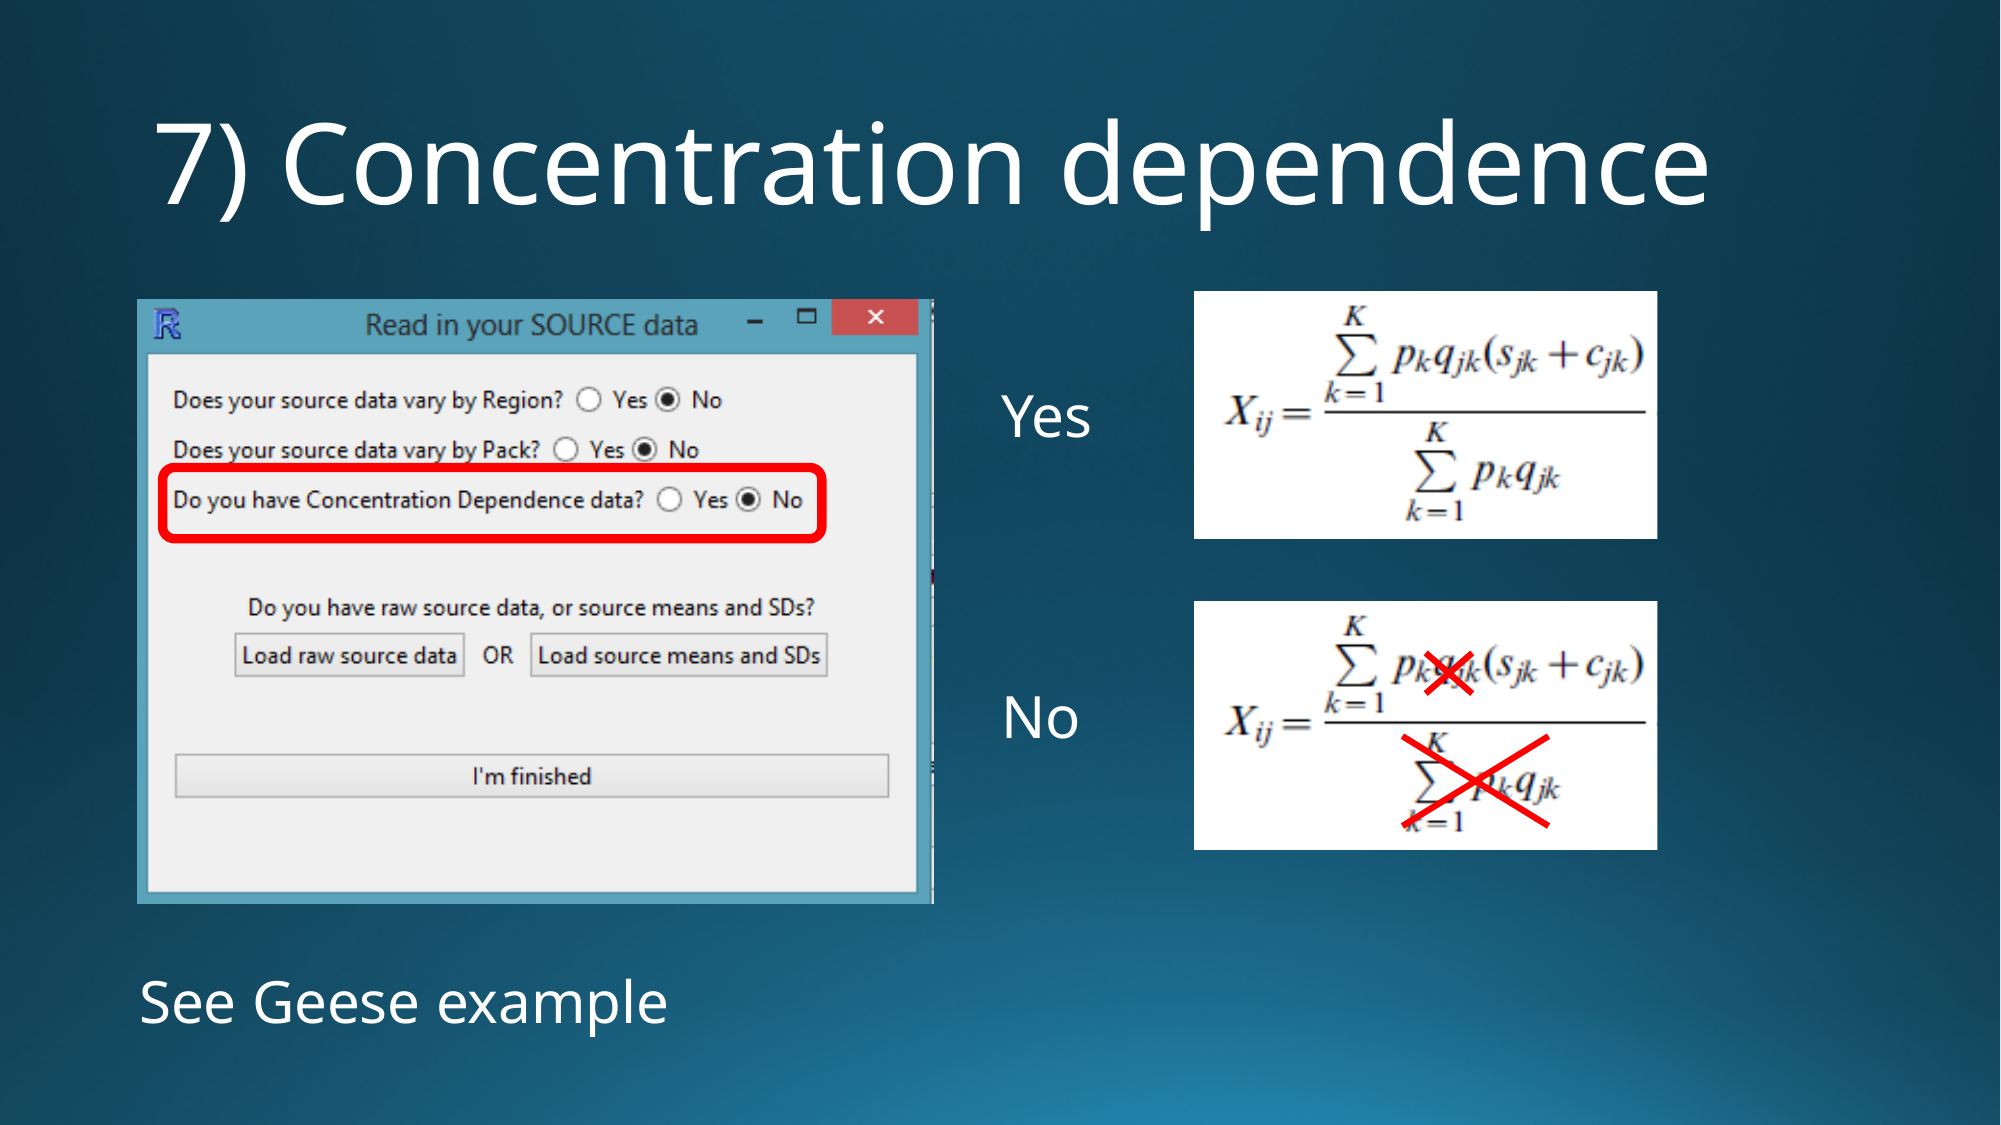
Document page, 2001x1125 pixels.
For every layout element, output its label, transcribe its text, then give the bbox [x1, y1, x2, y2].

title 7) Concentration dependence [137, 59, 1863, 278]
picture [0, 0, 2001, 1125]
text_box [1425, 652, 1473, 694]
text_box See Geese example [124, 957, 947, 1043]
text_box No [986, 673, 1110, 758]
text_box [1402, 736, 1549, 827]
text_box Yes [986, 371, 1110, 457]
